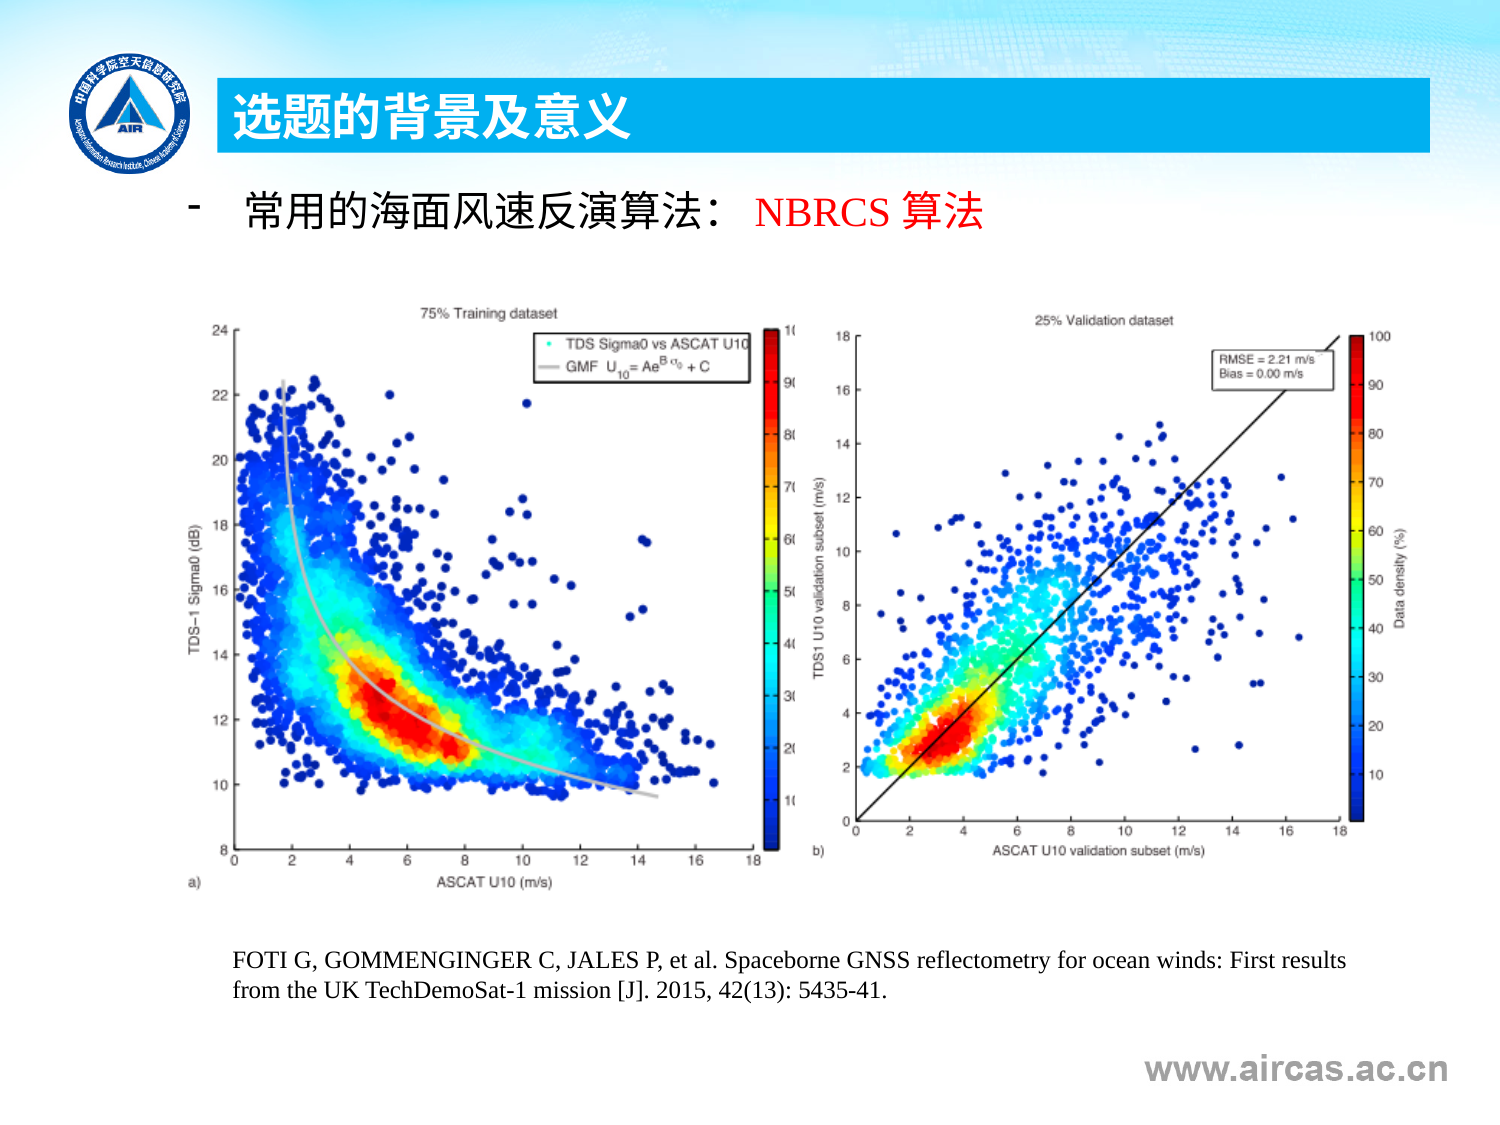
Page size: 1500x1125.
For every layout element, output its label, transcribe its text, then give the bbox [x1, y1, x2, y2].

picture [0, 0, 1500, 1125]
text_box [212, 24, 1200, 86]
slide_number [1074, 1024, 1426, 1103]
text_box 选题的背景及意义 [217, 77, 1430, 102]
text_box FOTI G, GOMMENGINGER C, JALES P, et al. Spaceborne GNSS reflectometry for ocean winds: First results from the UK TechDemoSat‐1 mission [J]. 2015, 42(13): 5435-41. [217, 936, 1375, 1011]
text_box 常用的海面风速反演算法：NBRCS算法 [172, 102, 1434, 298]
